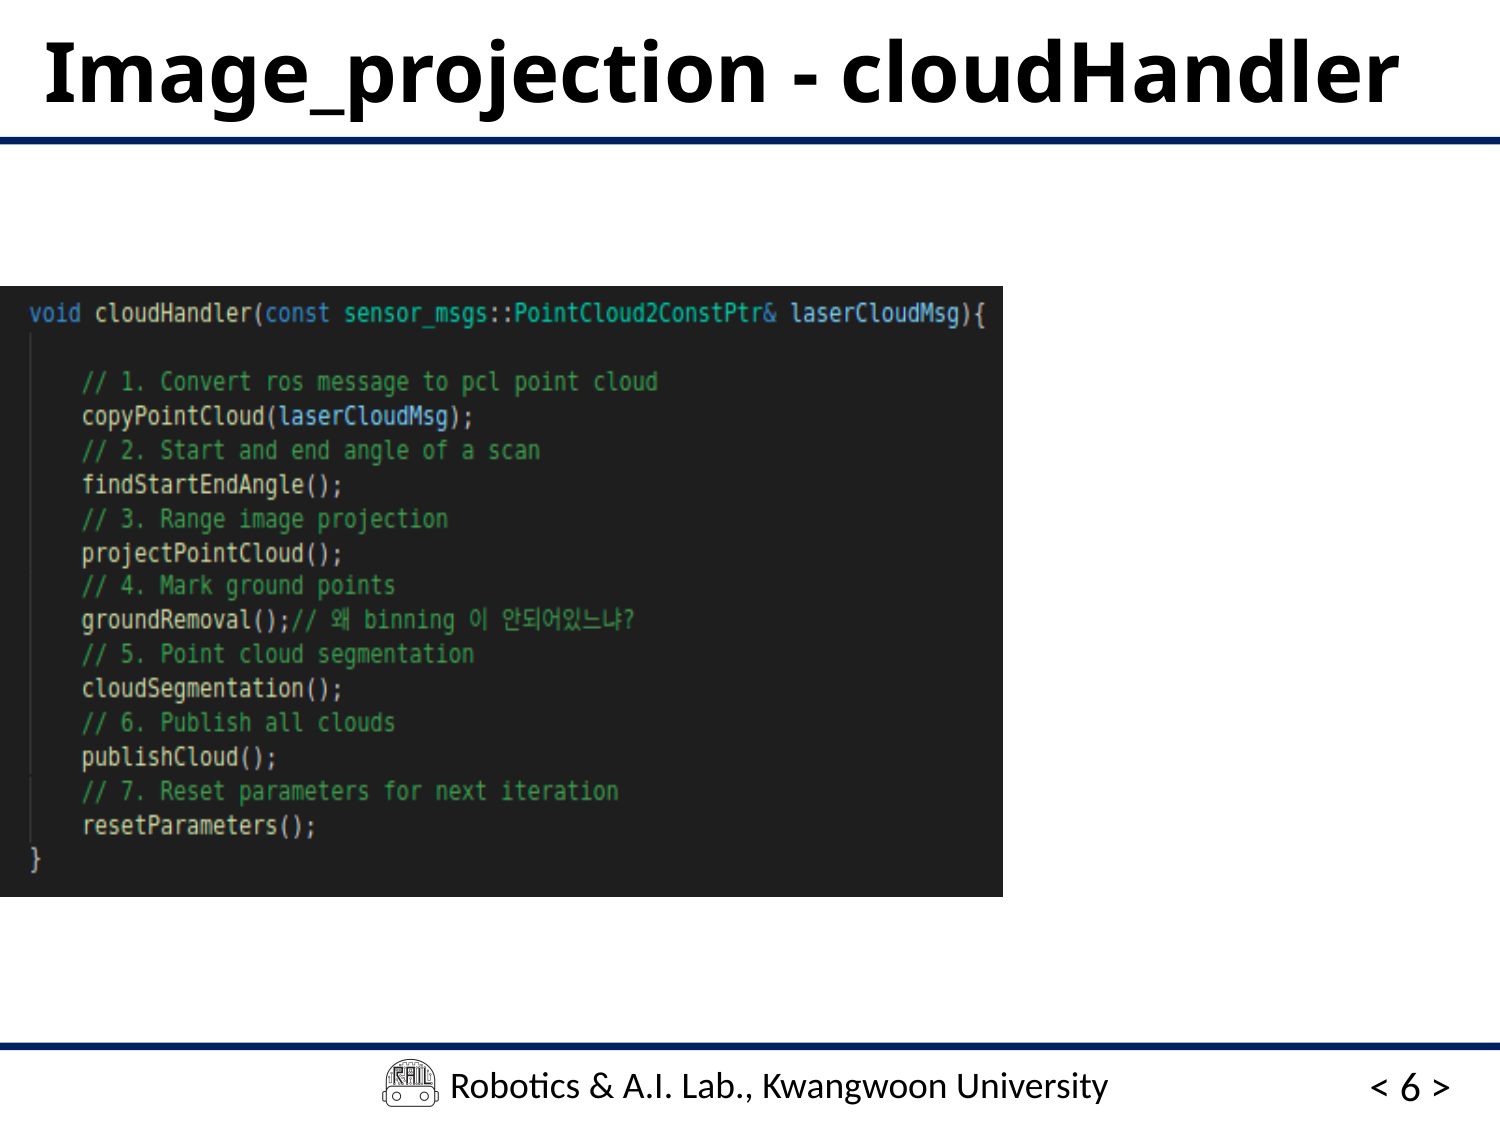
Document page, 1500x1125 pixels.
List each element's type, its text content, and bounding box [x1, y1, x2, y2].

picture [373, 1047, 448, 1123]
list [0, 286, 1003, 897]
slide_number < 6 > [1354, 1052, 1500, 1125]
footer Robotics & A.I. Lab., Kwangwoon University [435, 1053, 1140, 1123]
title Image_projection - cloudHandler [29, 19, 1471, 132]
